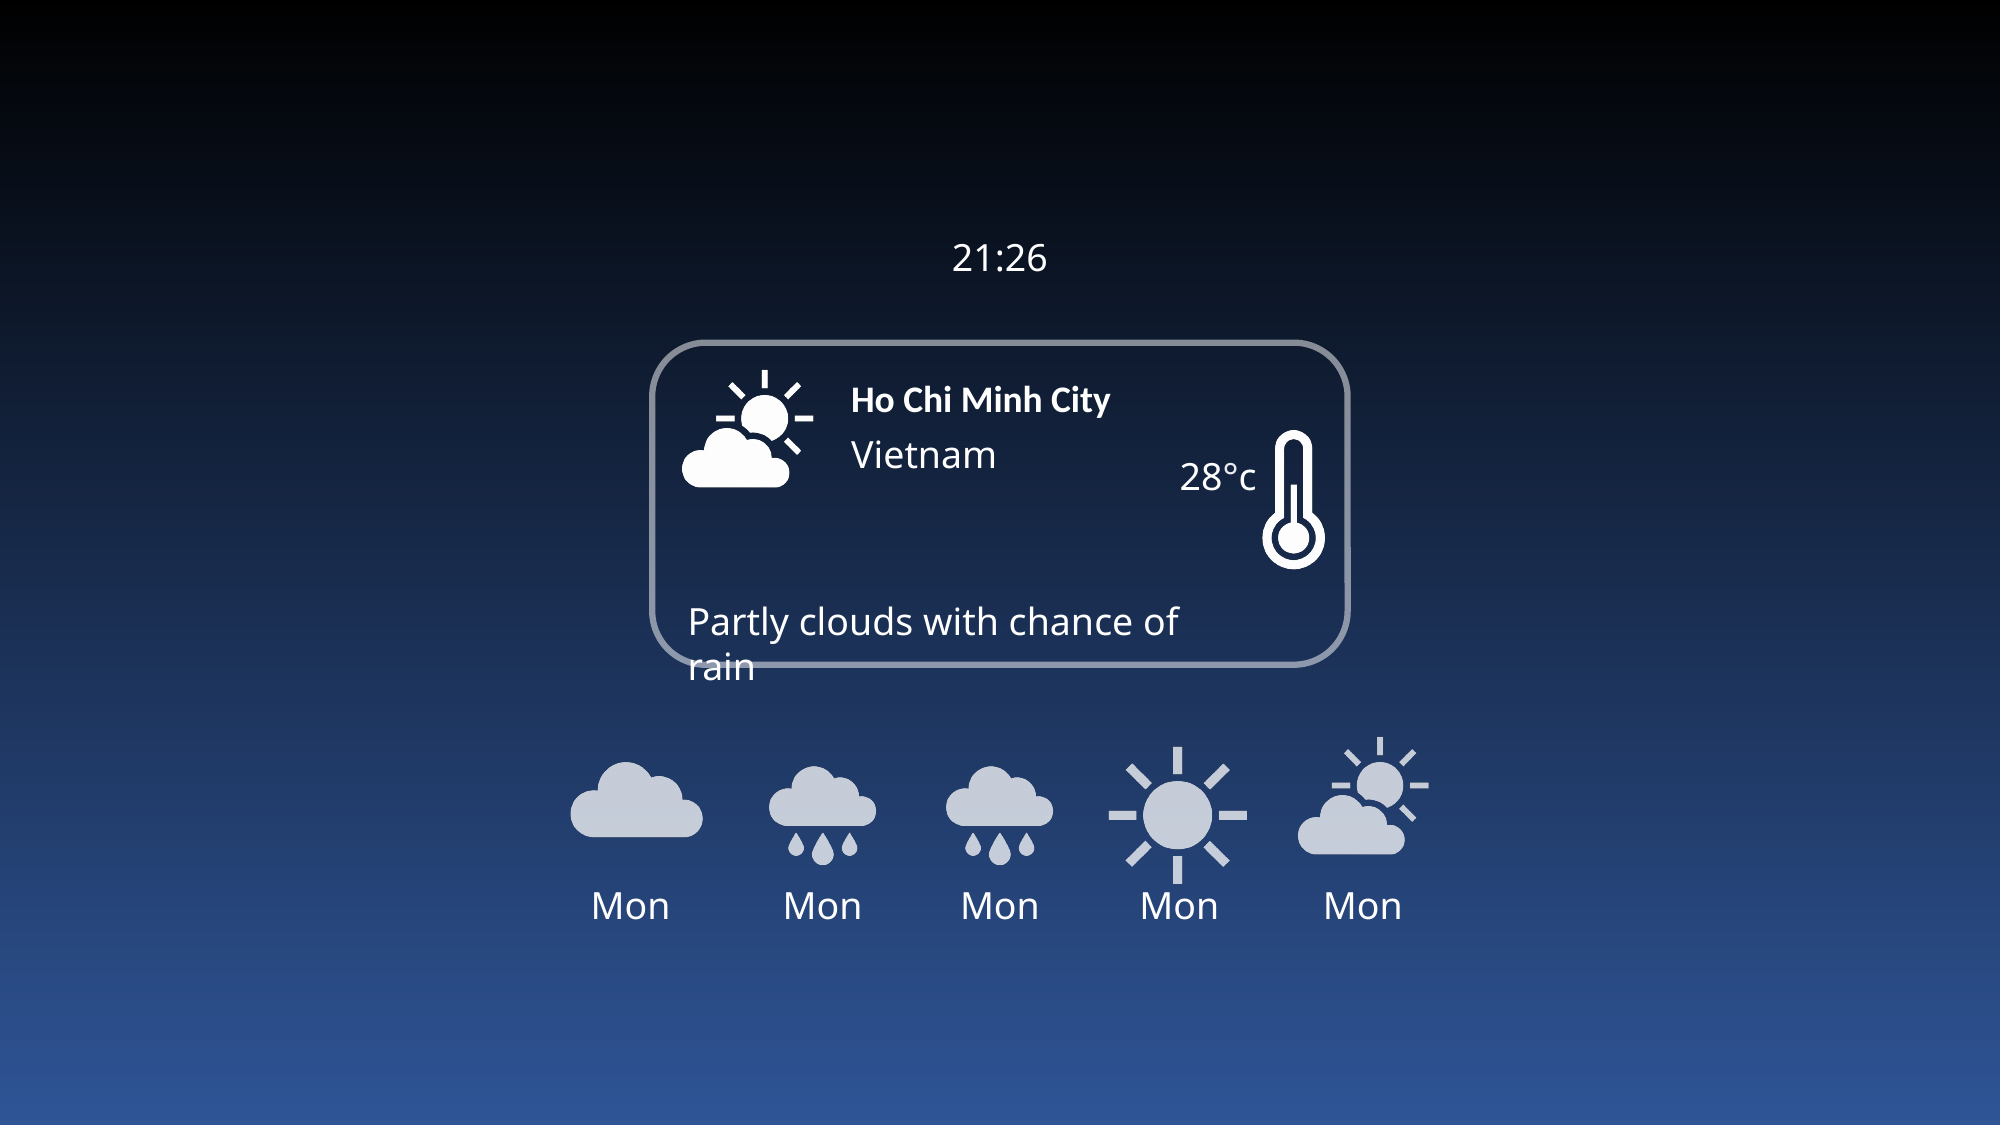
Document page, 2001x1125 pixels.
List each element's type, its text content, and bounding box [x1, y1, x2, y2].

text_box Ho Chi Minh City [836, 368, 1242, 428]
picture [672, 353, 823, 504]
picture [1287, 720, 1438, 871]
text_box Mon [540, 874, 721, 934]
text_box 28°c [1158, 445, 1218, 506]
text_box Vietnam [836, 423, 1016, 484]
picture [924, 740, 1075, 891]
text_box Mon [1273, 874, 1453, 934]
text_box Partly clouds with chance of rain [672, 590, 1205, 696]
picture [1218, 424, 1369, 575]
text_box 21:26 [910, 226, 1090, 286]
text_box [651, 341, 1349, 666]
picture [747, 740, 898, 891]
text_box Mon [732, 874, 910, 934]
picture [1102, 739, 1253, 890]
picture [561, 724, 712, 875]
text_box Mon [910, 874, 1089, 934]
text_box Mon [1089, 874, 1270, 934]
